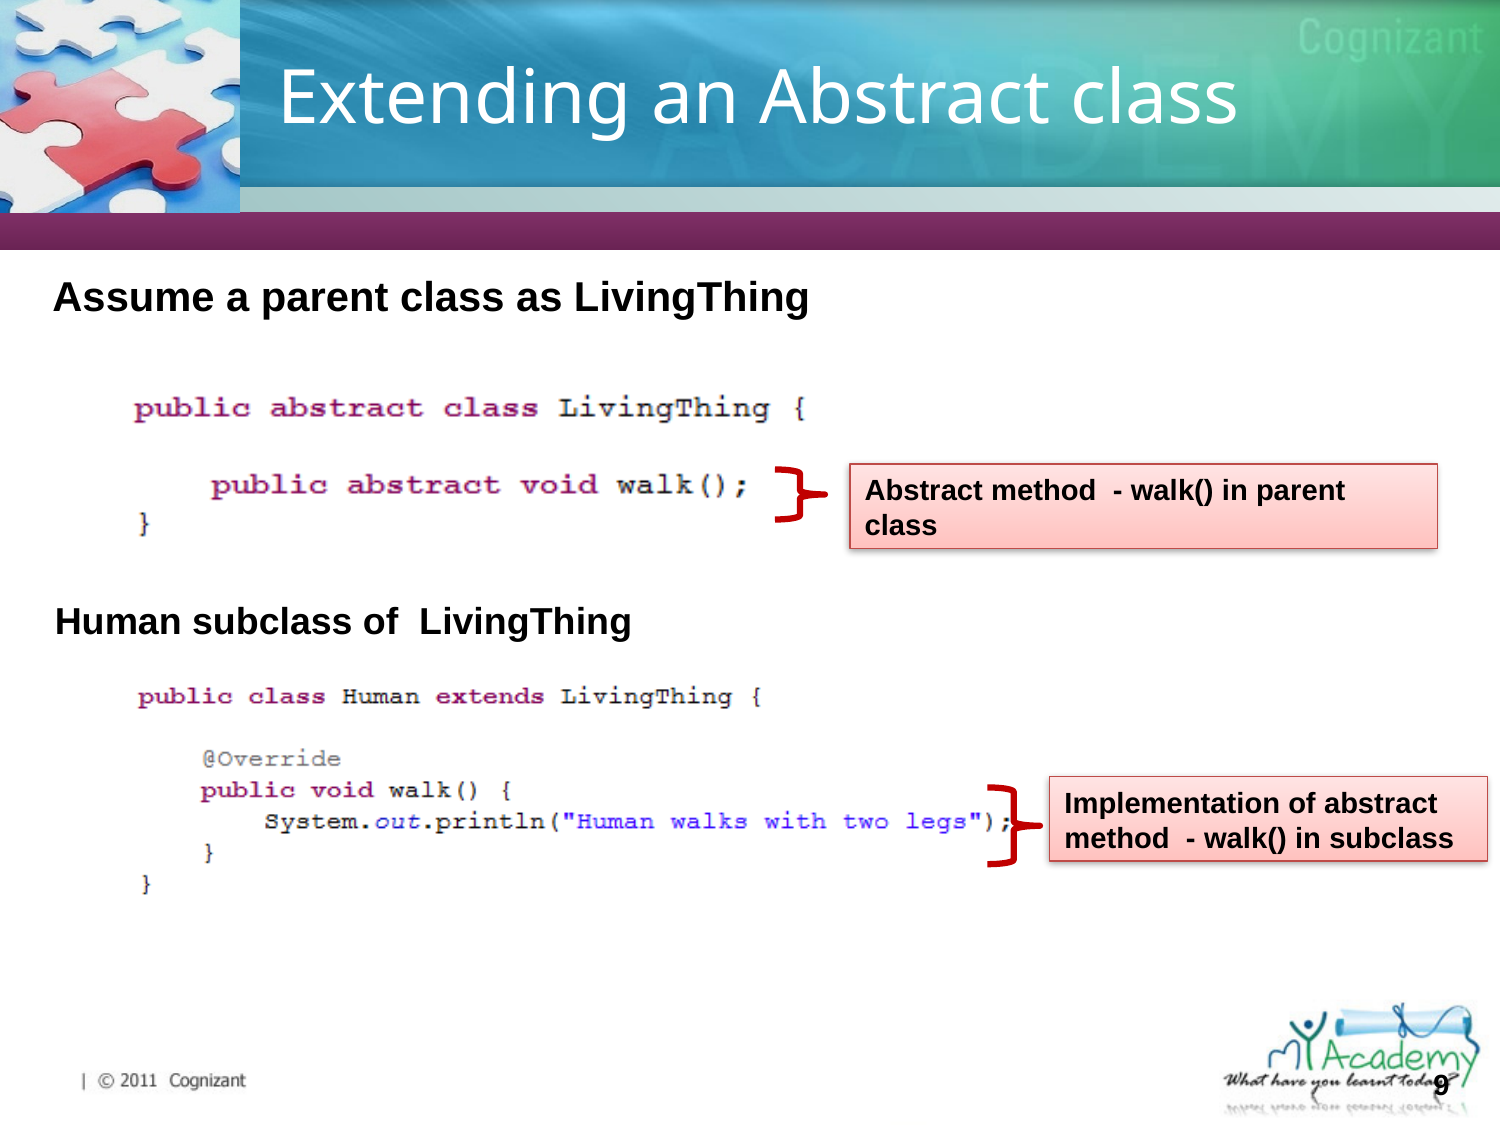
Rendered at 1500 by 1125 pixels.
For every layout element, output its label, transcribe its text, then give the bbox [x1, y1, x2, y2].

picture [0, 250, 1500, 1125]
slide_number 9 [1418, 1059, 1492, 1112]
text_box Human subclass of LivingThing [40, 589, 648, 650]
picture [0, 0, 262, 213]
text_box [88, 356, 1438, 563]
title Extending an Abstract class [262, 0, 1500, 188]
text_box Assume a parent class as LivingThing [37, 262, 1475, 328]
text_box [106, 662, 1488, 913]
